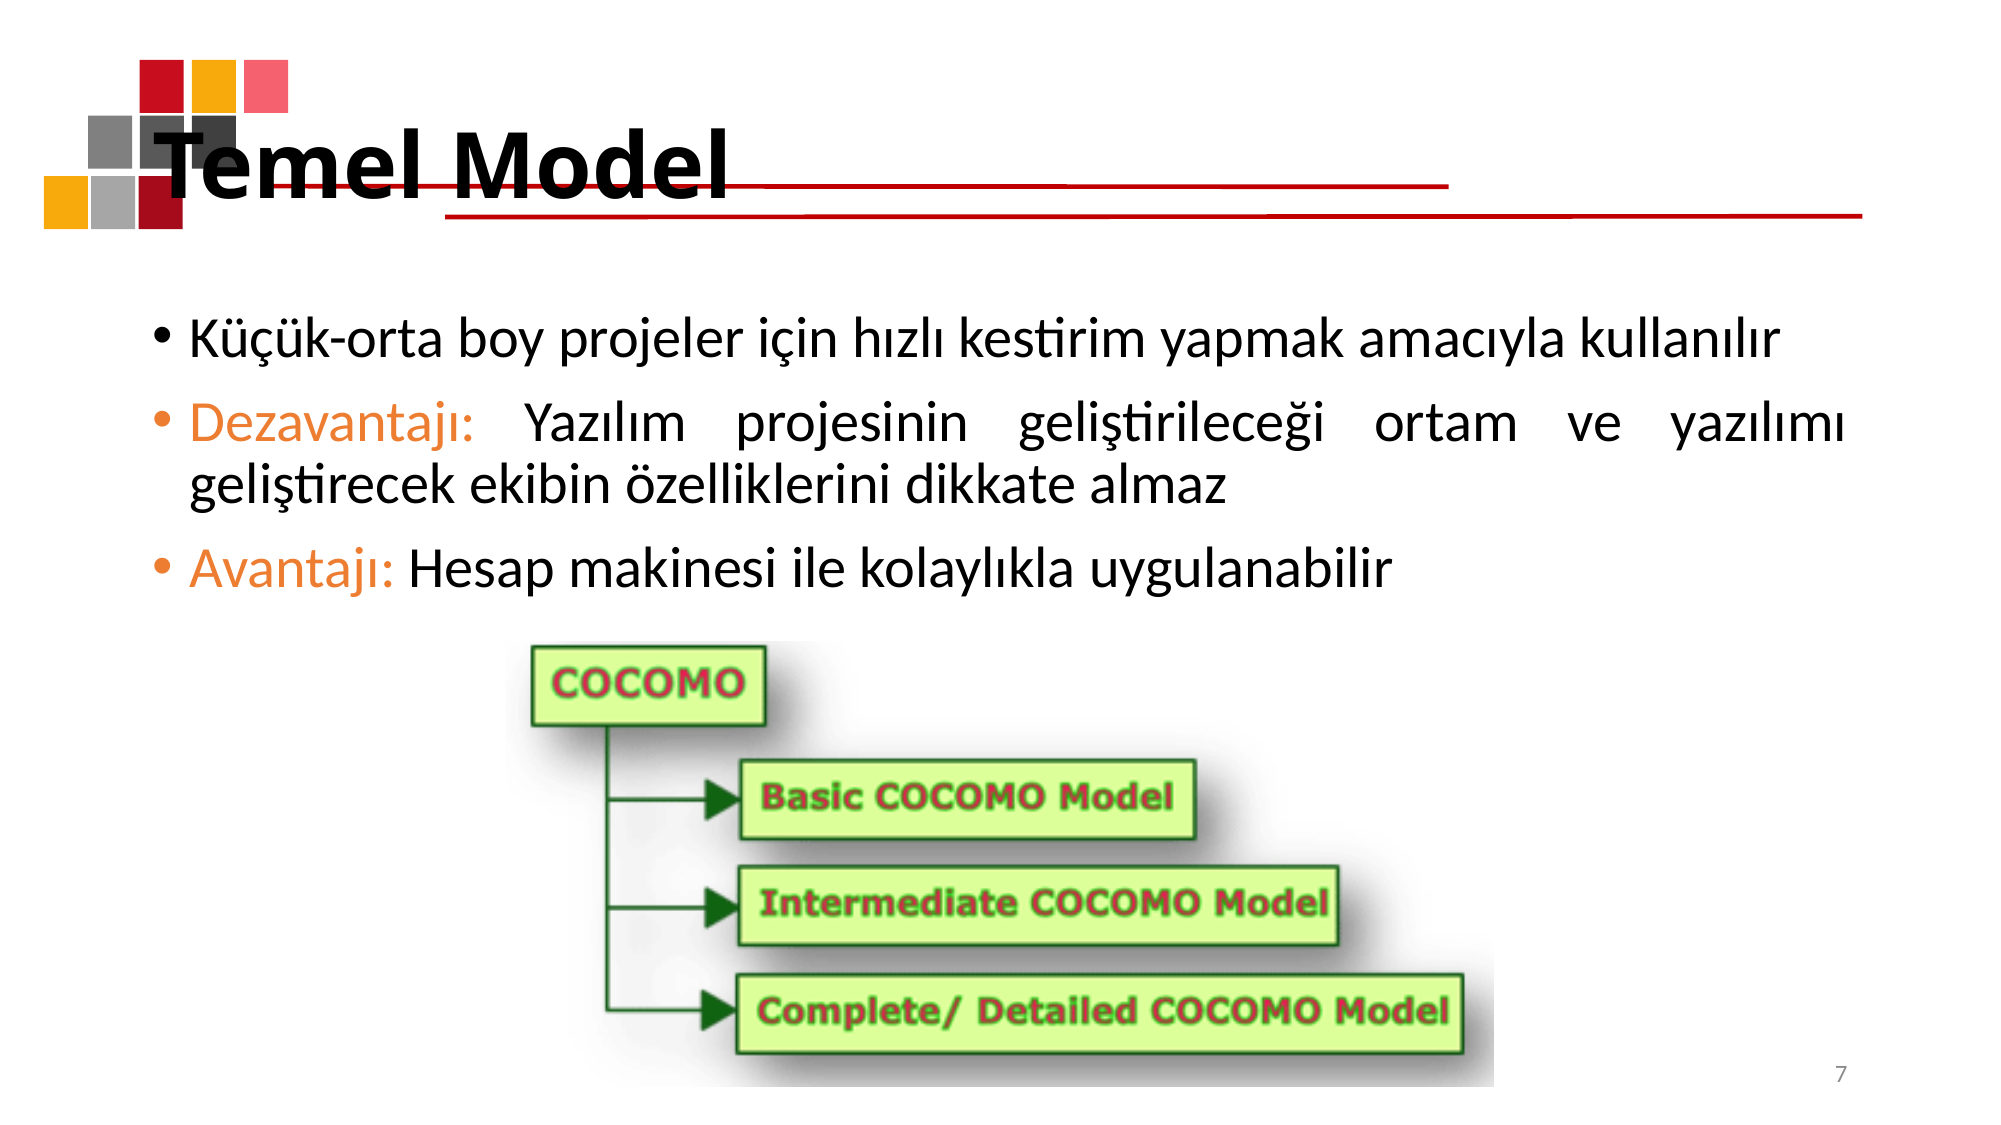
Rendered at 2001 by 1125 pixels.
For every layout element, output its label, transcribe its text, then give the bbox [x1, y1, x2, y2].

list Küçük-orta boy projeler için hızlı kestirim yapmak amacıyla kullanılır Dezavantajı: Yazılım projesinin geliştirileceği ortam ve yazılımı geliştirecek ekibin özelliklerini dikkate almaz Avantajı: Hesap makinesi ile kolaylıkla uygulanabilir [137, 299, 1863, 1014]
title Temel Model [137, 59, 1863, 278]
slide_number 7 [1412, 1042, 1863, 1103]
picture [505, 641, 1494, 1087]
